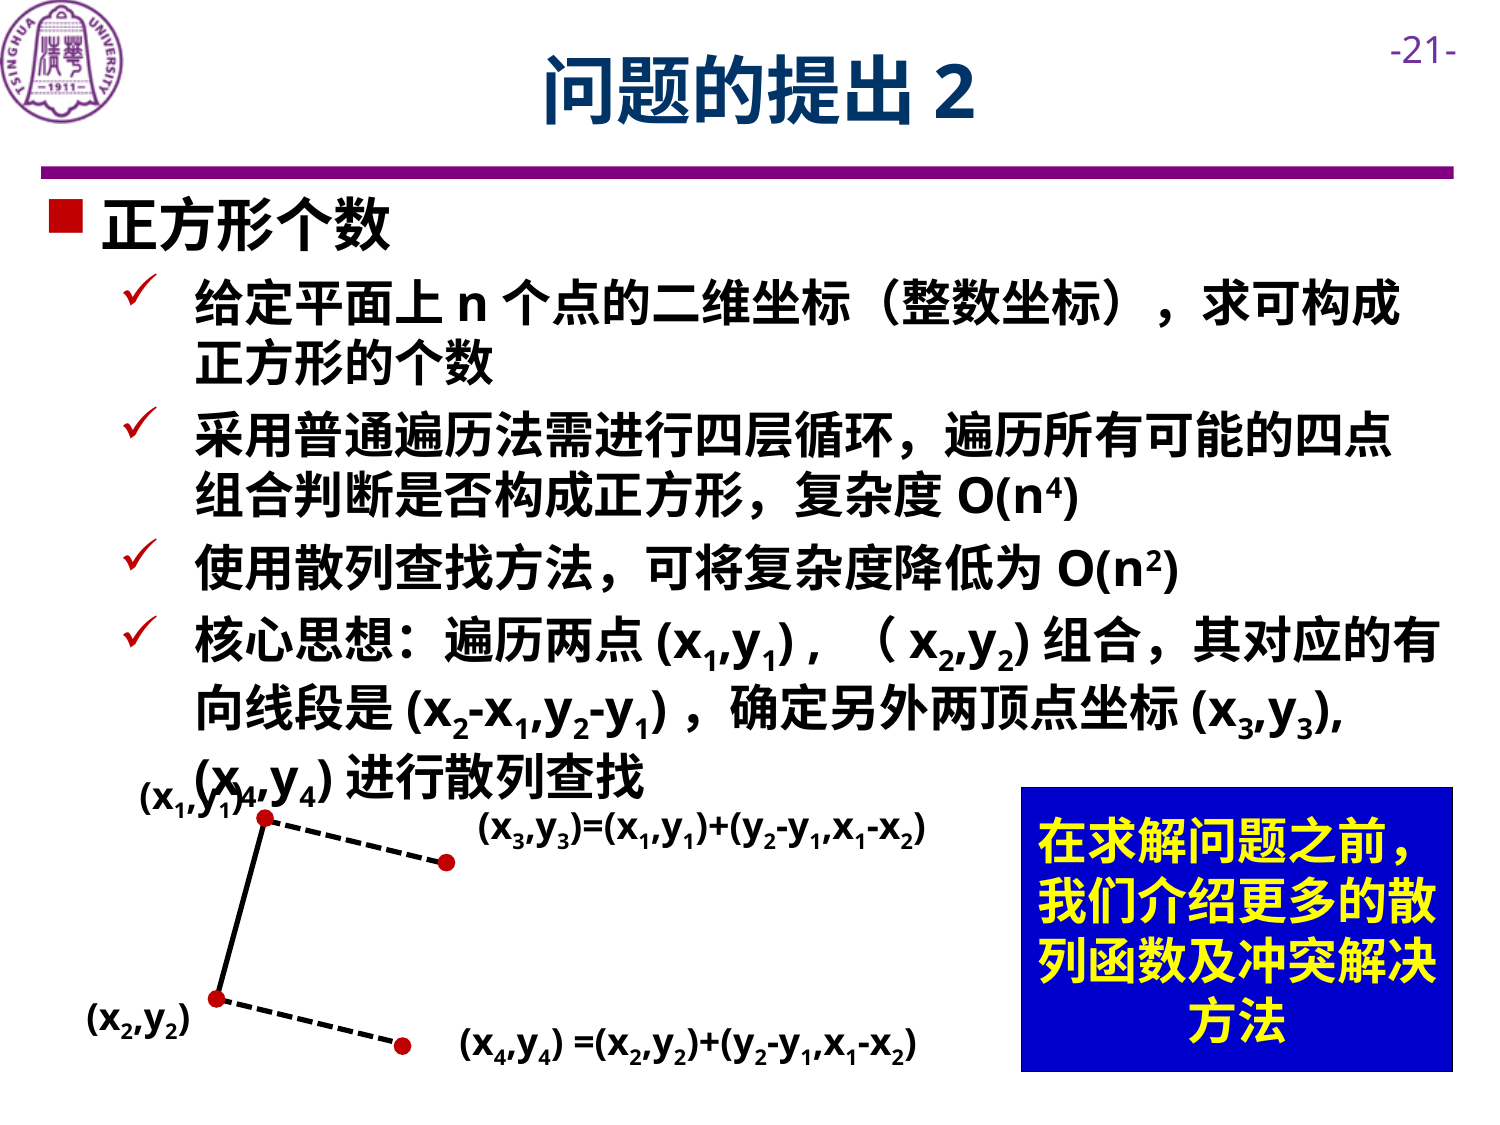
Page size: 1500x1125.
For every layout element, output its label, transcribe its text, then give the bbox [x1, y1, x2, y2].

title 问题的提出2 [135, 13, 1383, 165]
text_box 正方形个数 给定平面上n个点的二维坐标（整数坐标），求可构成正方形的个数 采用普通遍历法需进行四层循环，遍历所有可能的四点组合判断是否构成正方形，复杂度O(n4) 使用散列查找方法，可将复杂度降低为O(n2) 核心思想：遍历两点(x1,y1) , （x2,y2)组合，其对应的有向线段是(x2-x1,y2-y1)，确定另外两顶点坐标(x3,y3), (x4,y4)进行散列查找 [29, 181, 1459, 821]
text_box 在求解问题之前，我们介绍更多的散列函数及冲突解决方法 [1021, 787, 1453, 1072]
picture [0, 0, 124, 124]
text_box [64, 764, 988, 1072]
